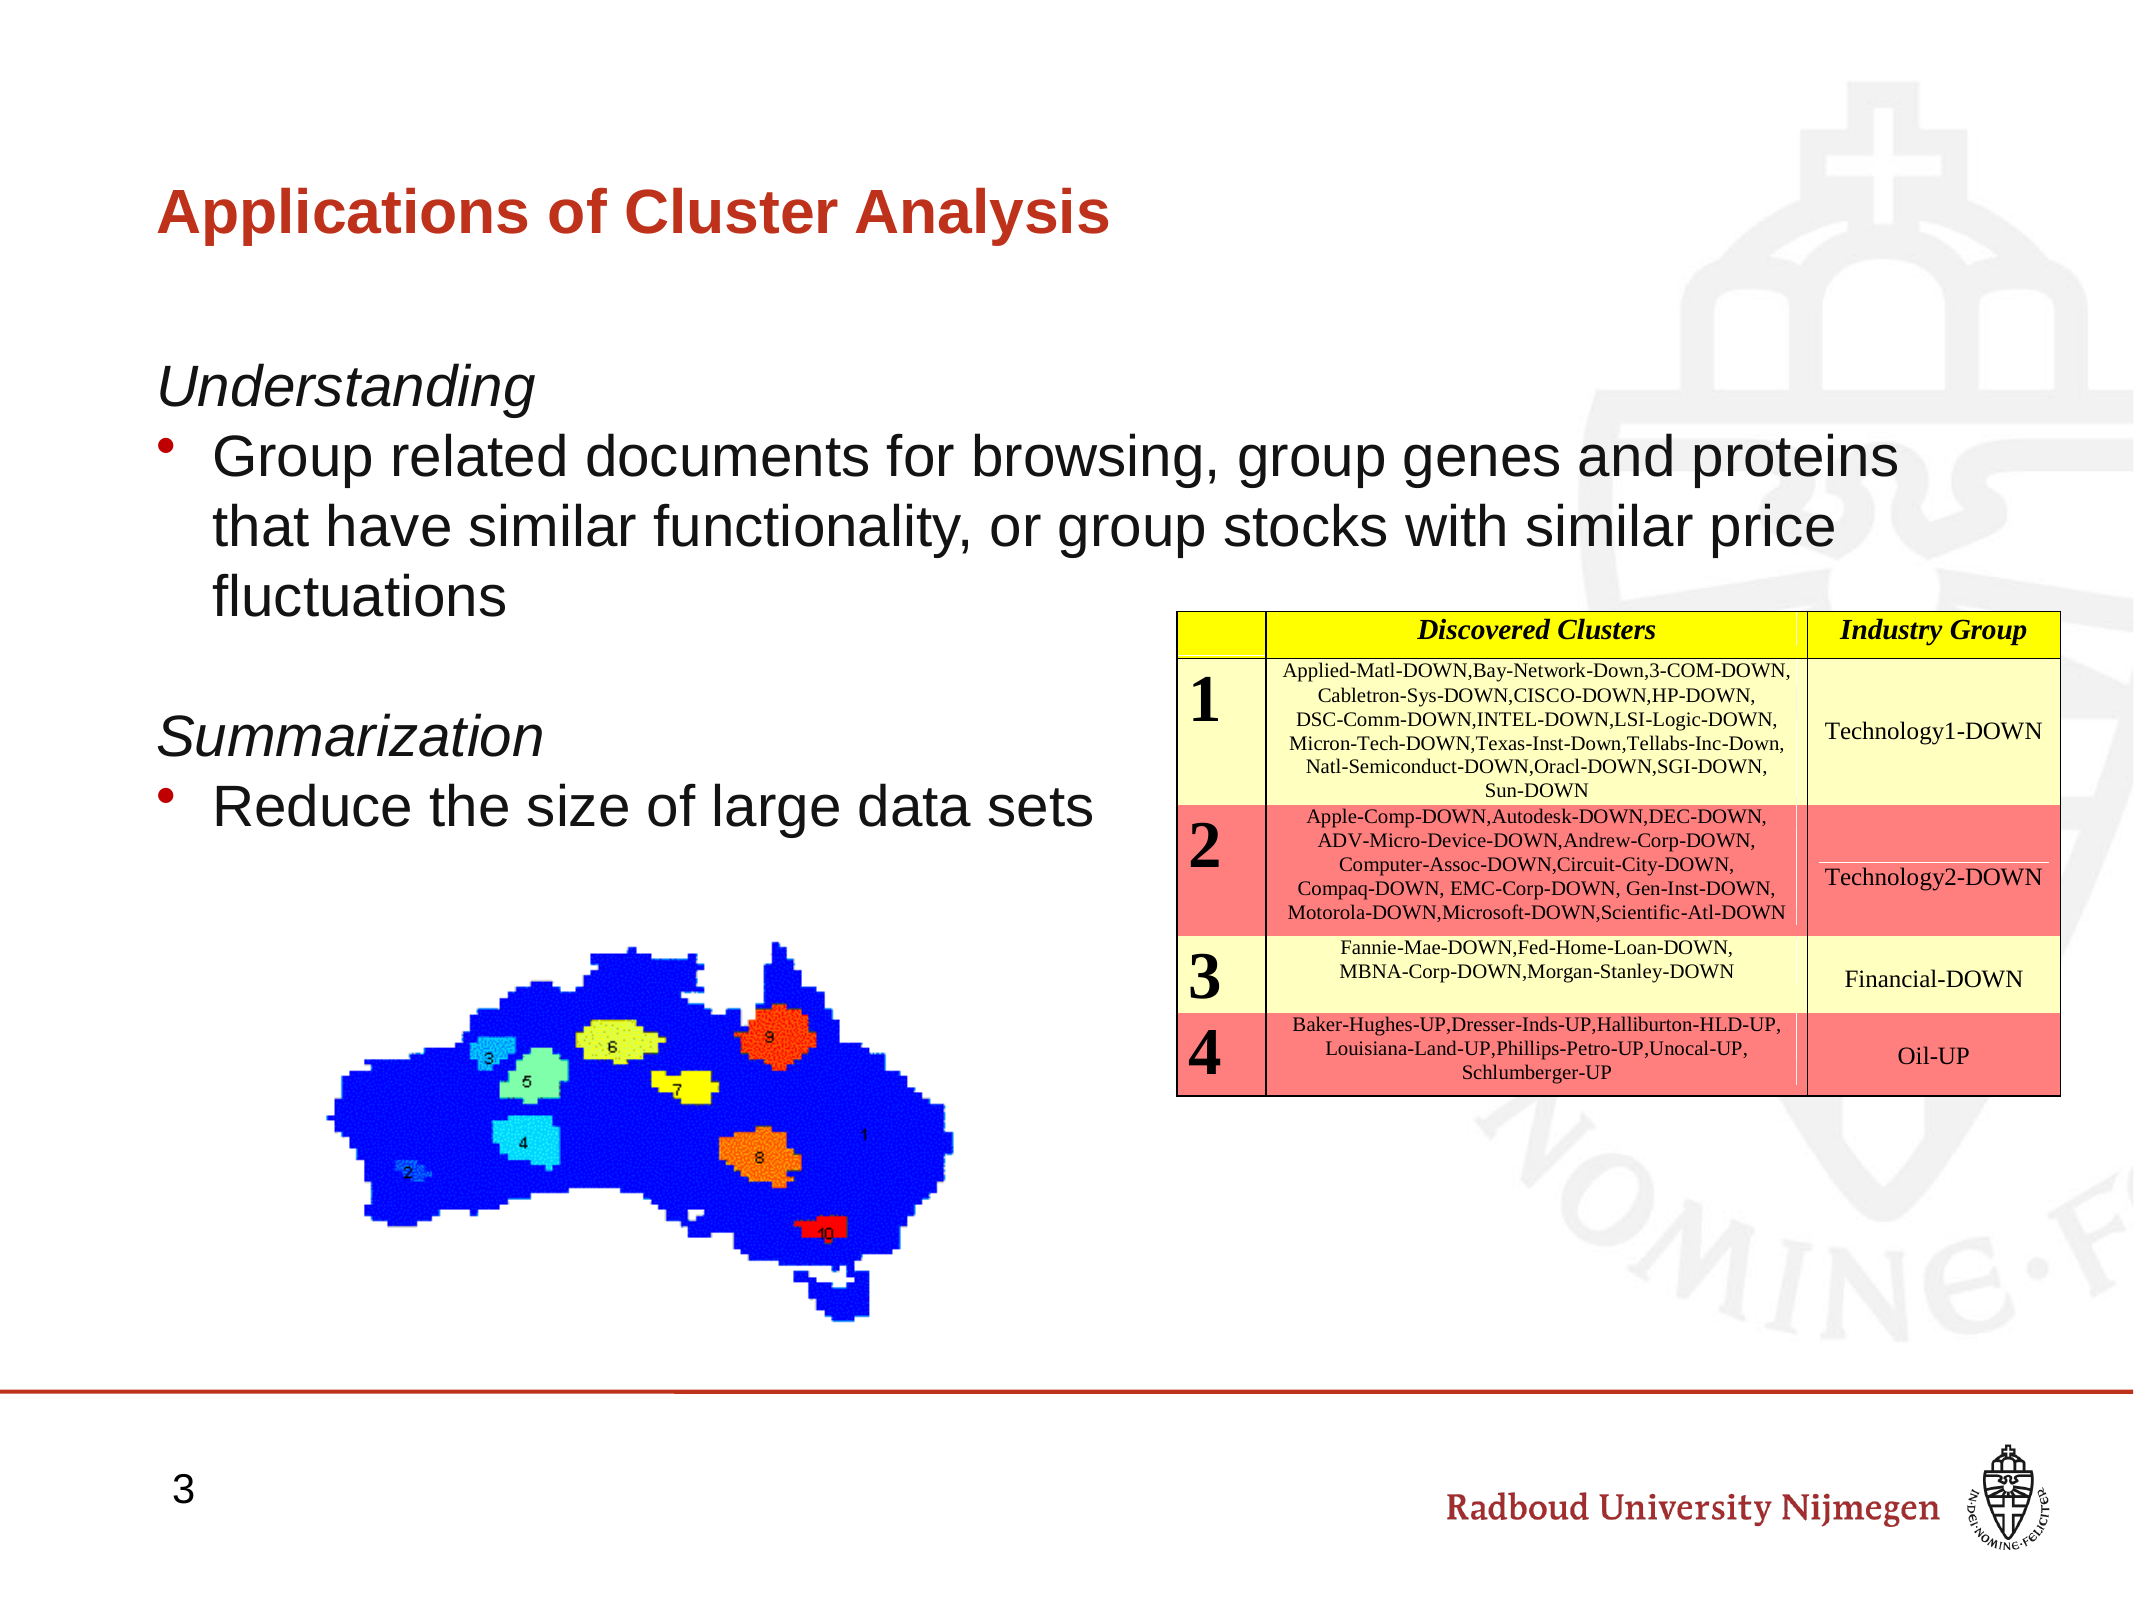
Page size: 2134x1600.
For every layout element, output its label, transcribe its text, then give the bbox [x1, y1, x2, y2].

picture [0, 0, 2134, 1389]
picture [0, 1394, 2134, 1600]
list Understanding Group related documents for browsing, group genes and proteins that have similar functionality, or group stocks with similar price fluctuations Summarization Reduce the size of large data sets [147, 339, 1961, 1325]
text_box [1160, 610, 2084, 1124]
slide_number 3 [157, 1444, 655, 1530]
title Applications of Cluster Analysis [147, 162, 1961, 336]
